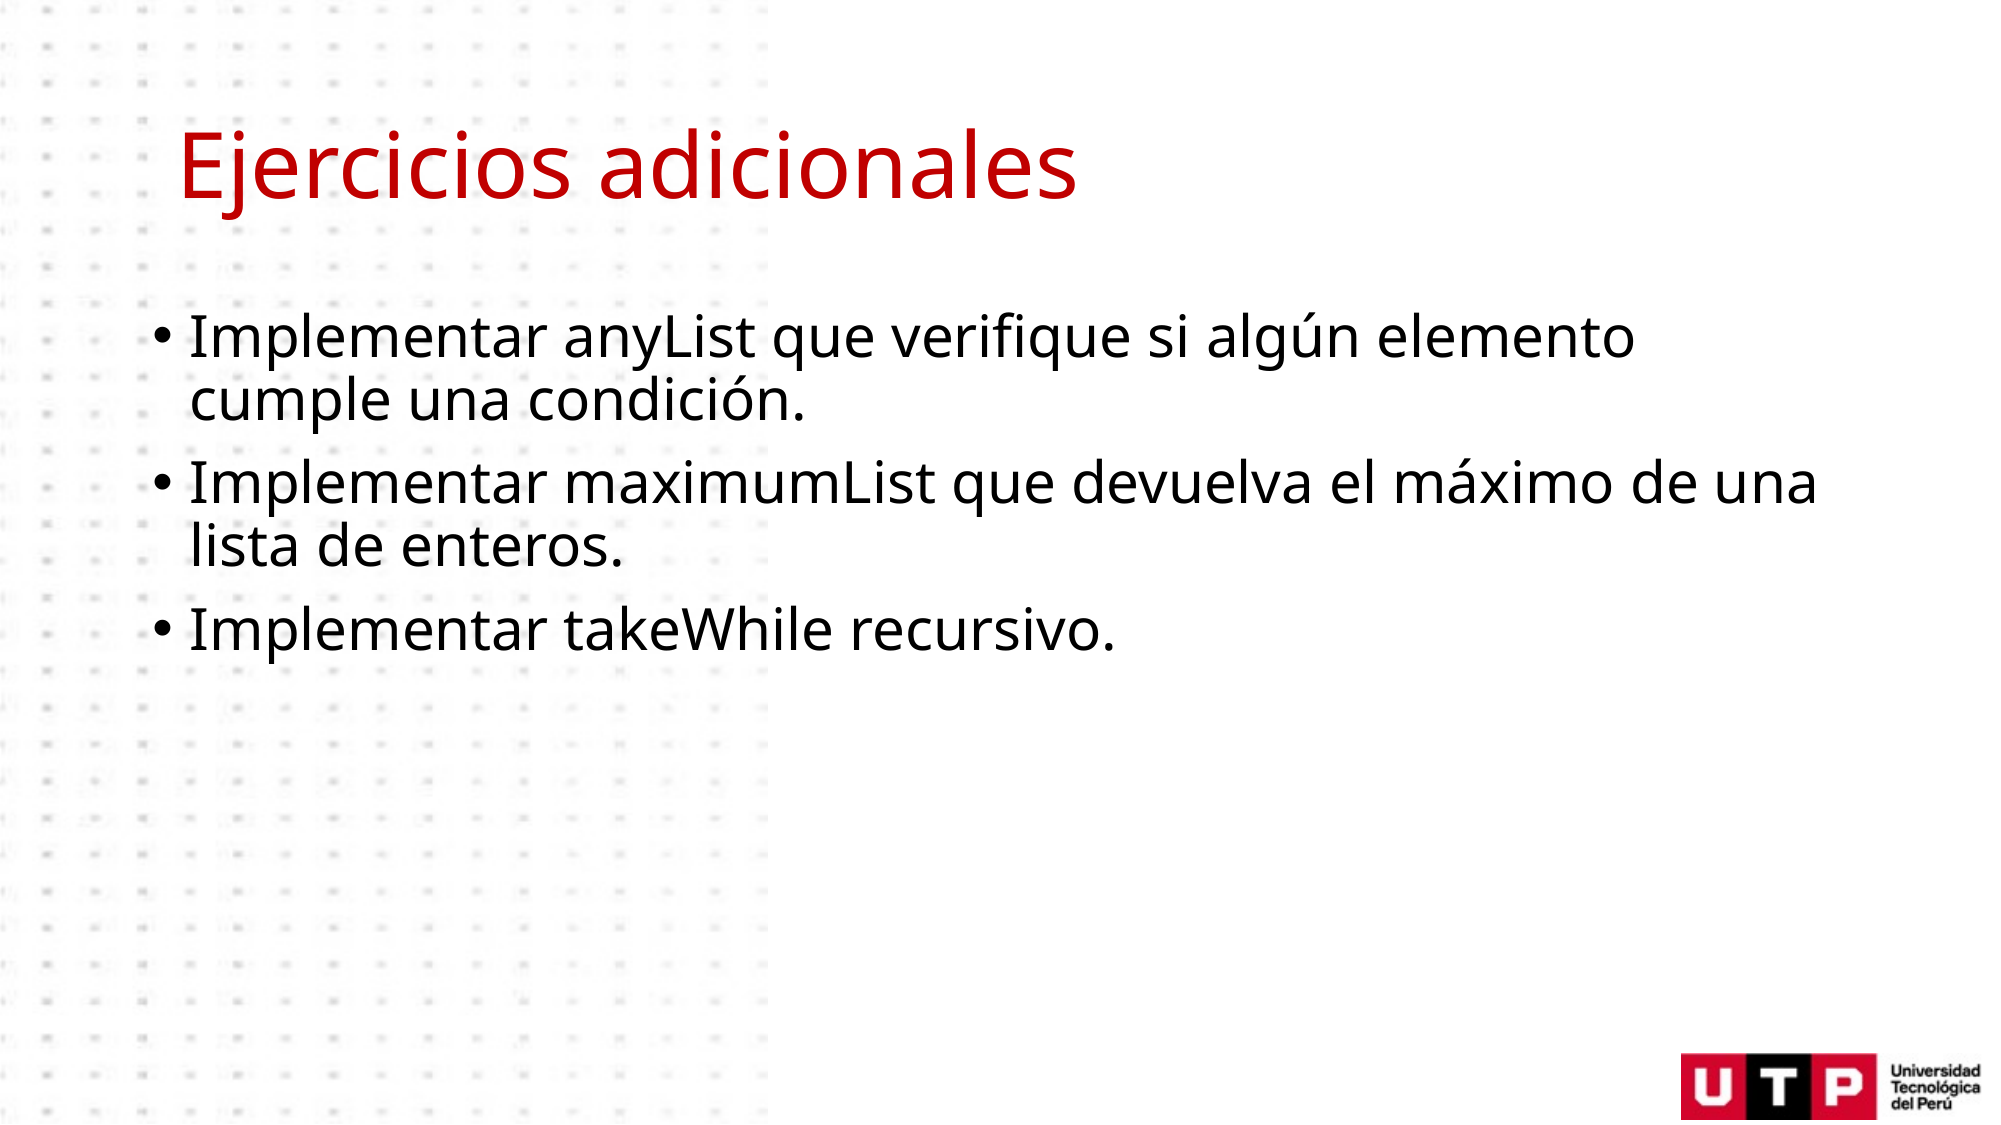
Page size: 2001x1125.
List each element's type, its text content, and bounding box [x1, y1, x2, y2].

list Implementar anyList que verifique si algún elemento cumple una condición. Implementar maximumList que devuelva el máximo de una lista de enteros. Implementar takeWhile recursivo. [769, 299, 1863, 1014]
title Ejercicios adicionales [769, 59, 1863, 278]
picture [0, 0, 769, 1124]
picture [1680, 1053, 2000, 1120]
